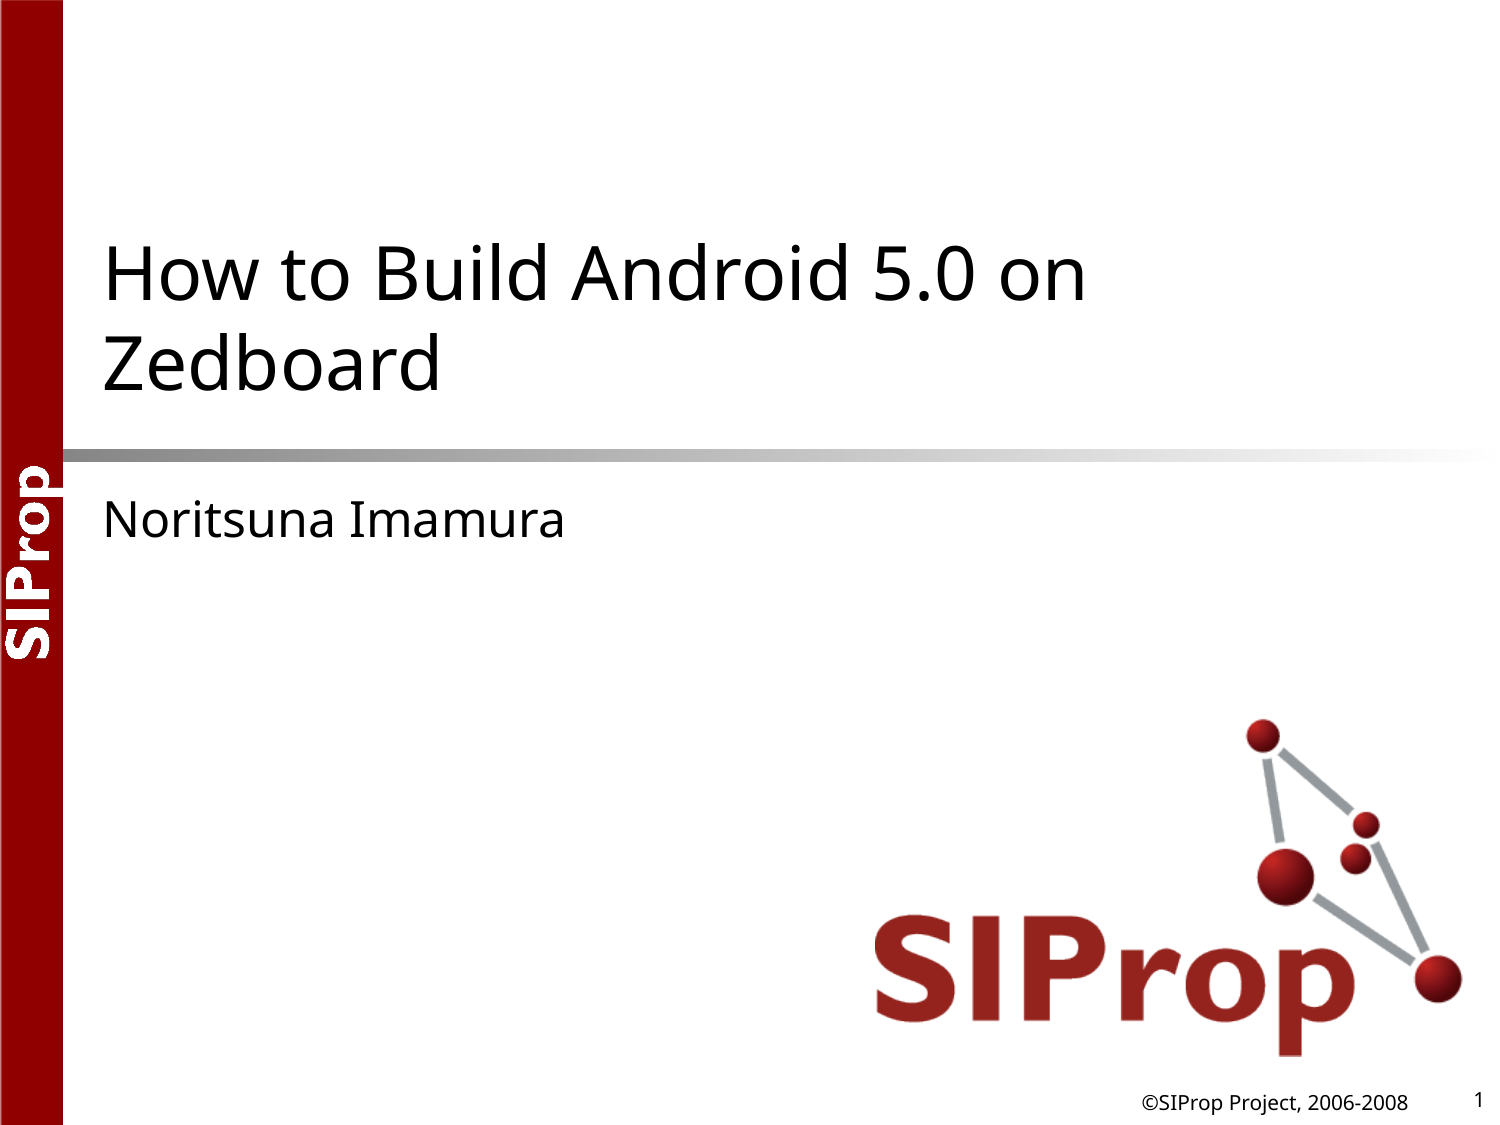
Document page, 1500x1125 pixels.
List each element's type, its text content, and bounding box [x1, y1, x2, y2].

picture [875, 712, 1470, 1057]
subtitle Noritsuna Imamura [87, 479, 761, 768]
footer ©SIProp Project, 2006-2008 [761, 1082, 1424, 1125]
title How to Build Android 5.0 on Zedboard [87, 221, 1363, 410]
slide_number 1 [1427, 1079, 1500, 1125]
picture [0, 0, 63, 1125]
